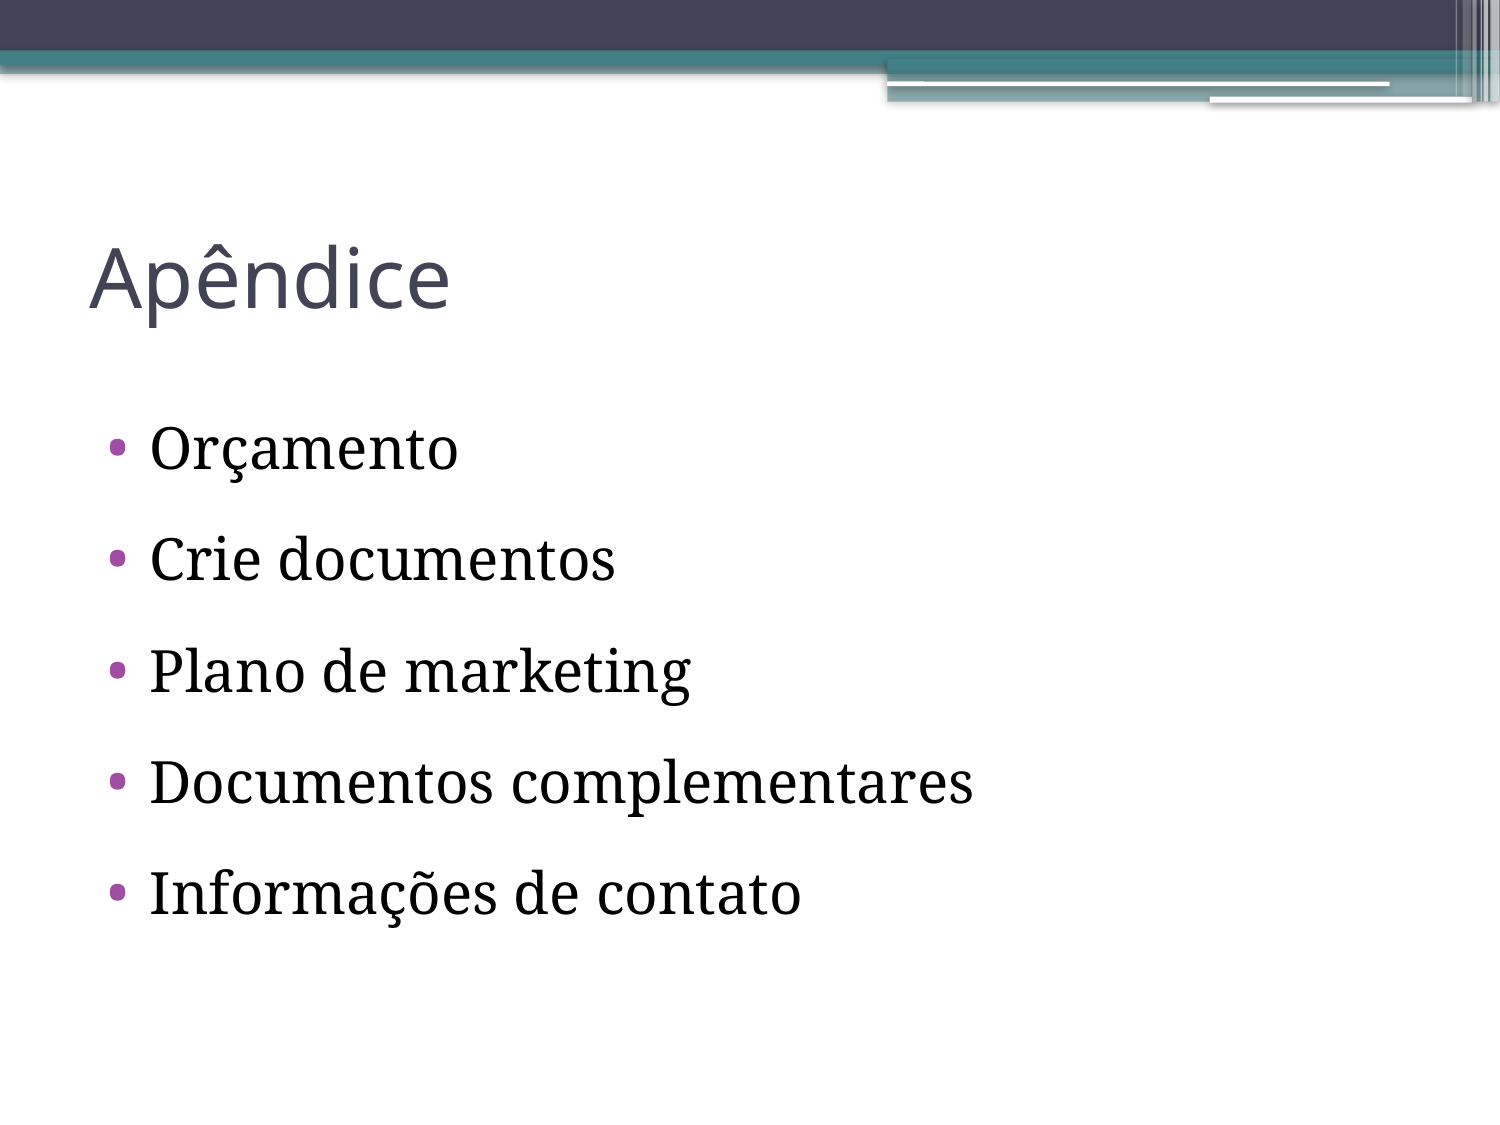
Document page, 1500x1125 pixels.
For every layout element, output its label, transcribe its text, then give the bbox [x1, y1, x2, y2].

title Apêndice [75, 187, 1425, 363]
list Orçamento Crie documentos Plano de marketing Documentos complementares Informações de contato [75, 368, 1425, 1079]
